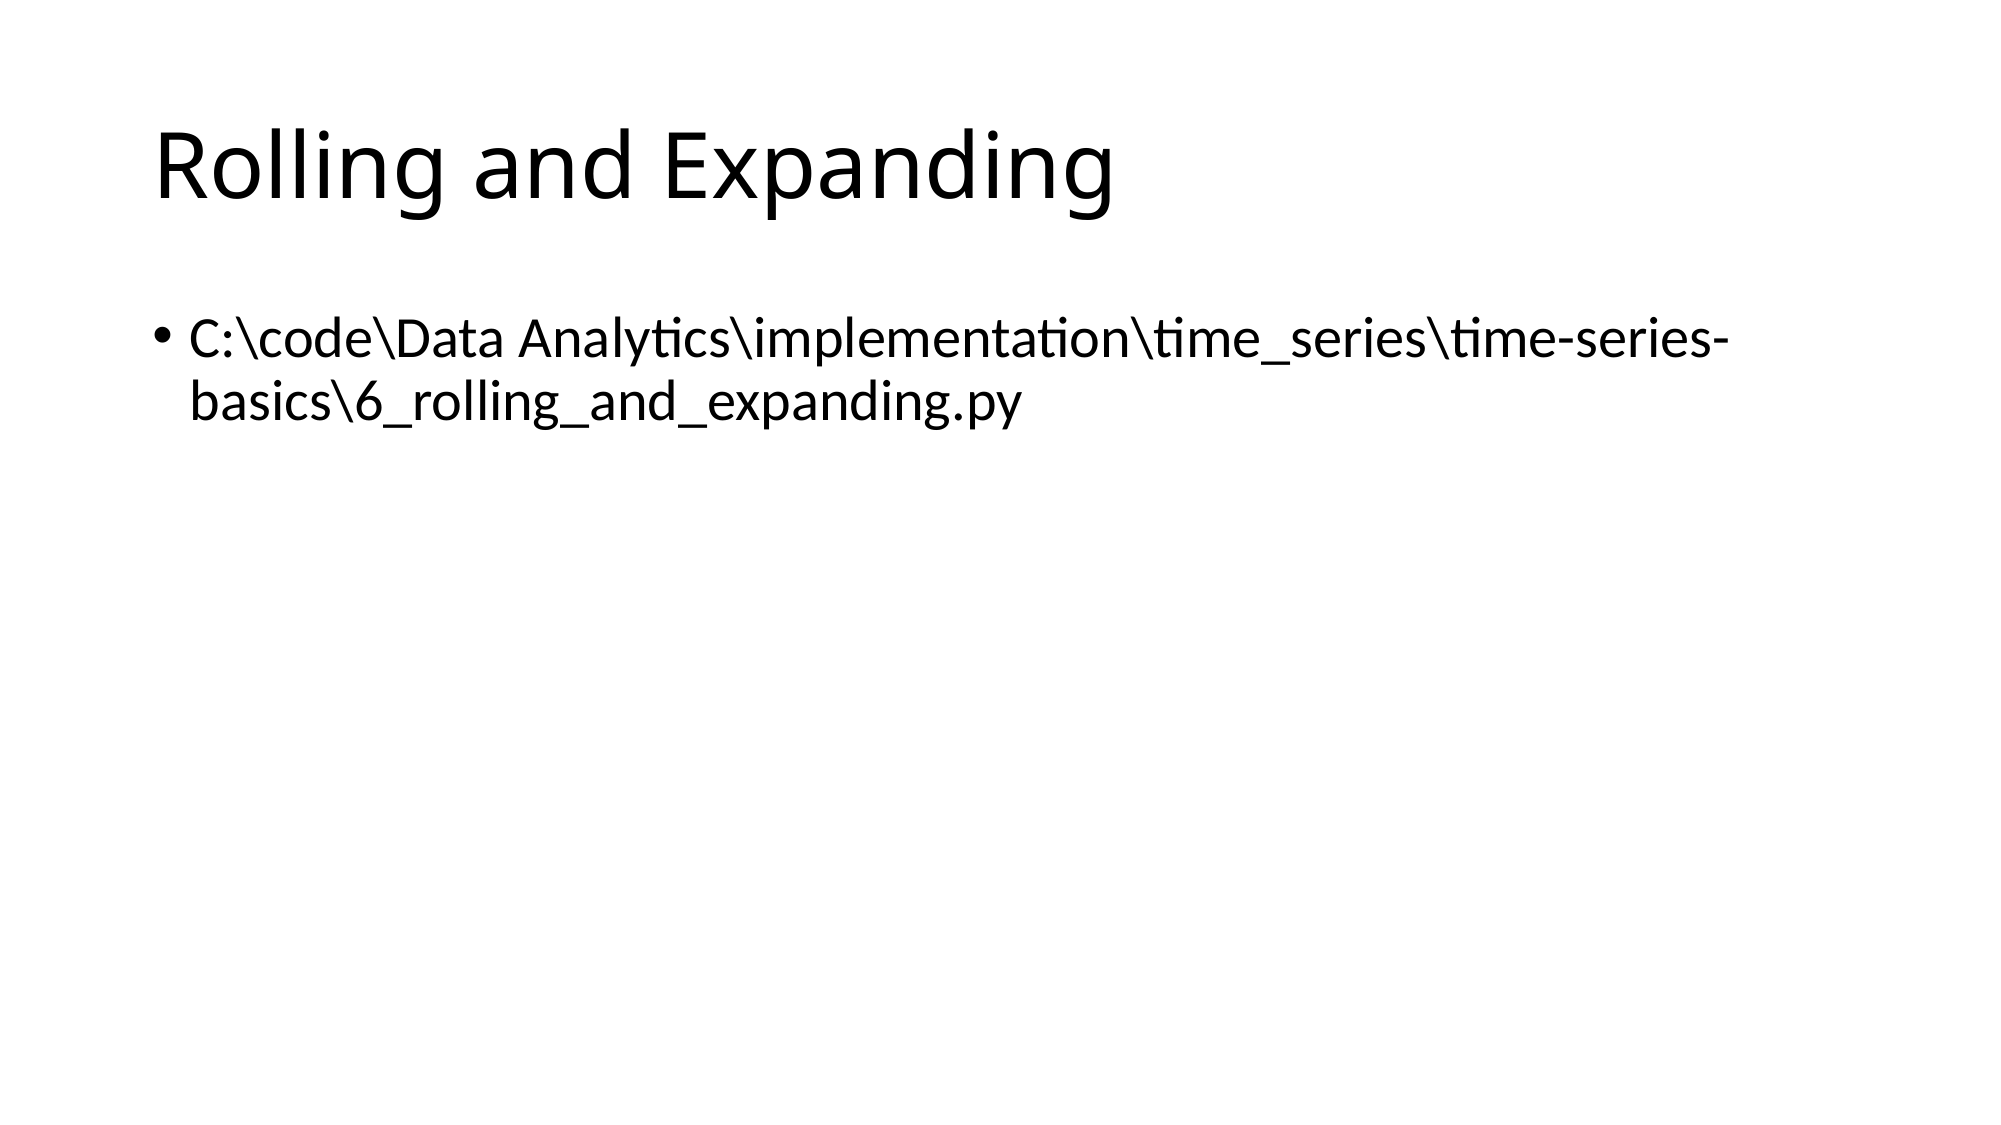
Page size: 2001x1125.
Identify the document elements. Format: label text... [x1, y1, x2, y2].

list C:\code\Data Analytics\implementation\time_series\time-series-basics\6_rolling_and_expanding.py [137, 299, 1863, 1014]
title Rolling and Expanding [137, 59, 1863, 278]
